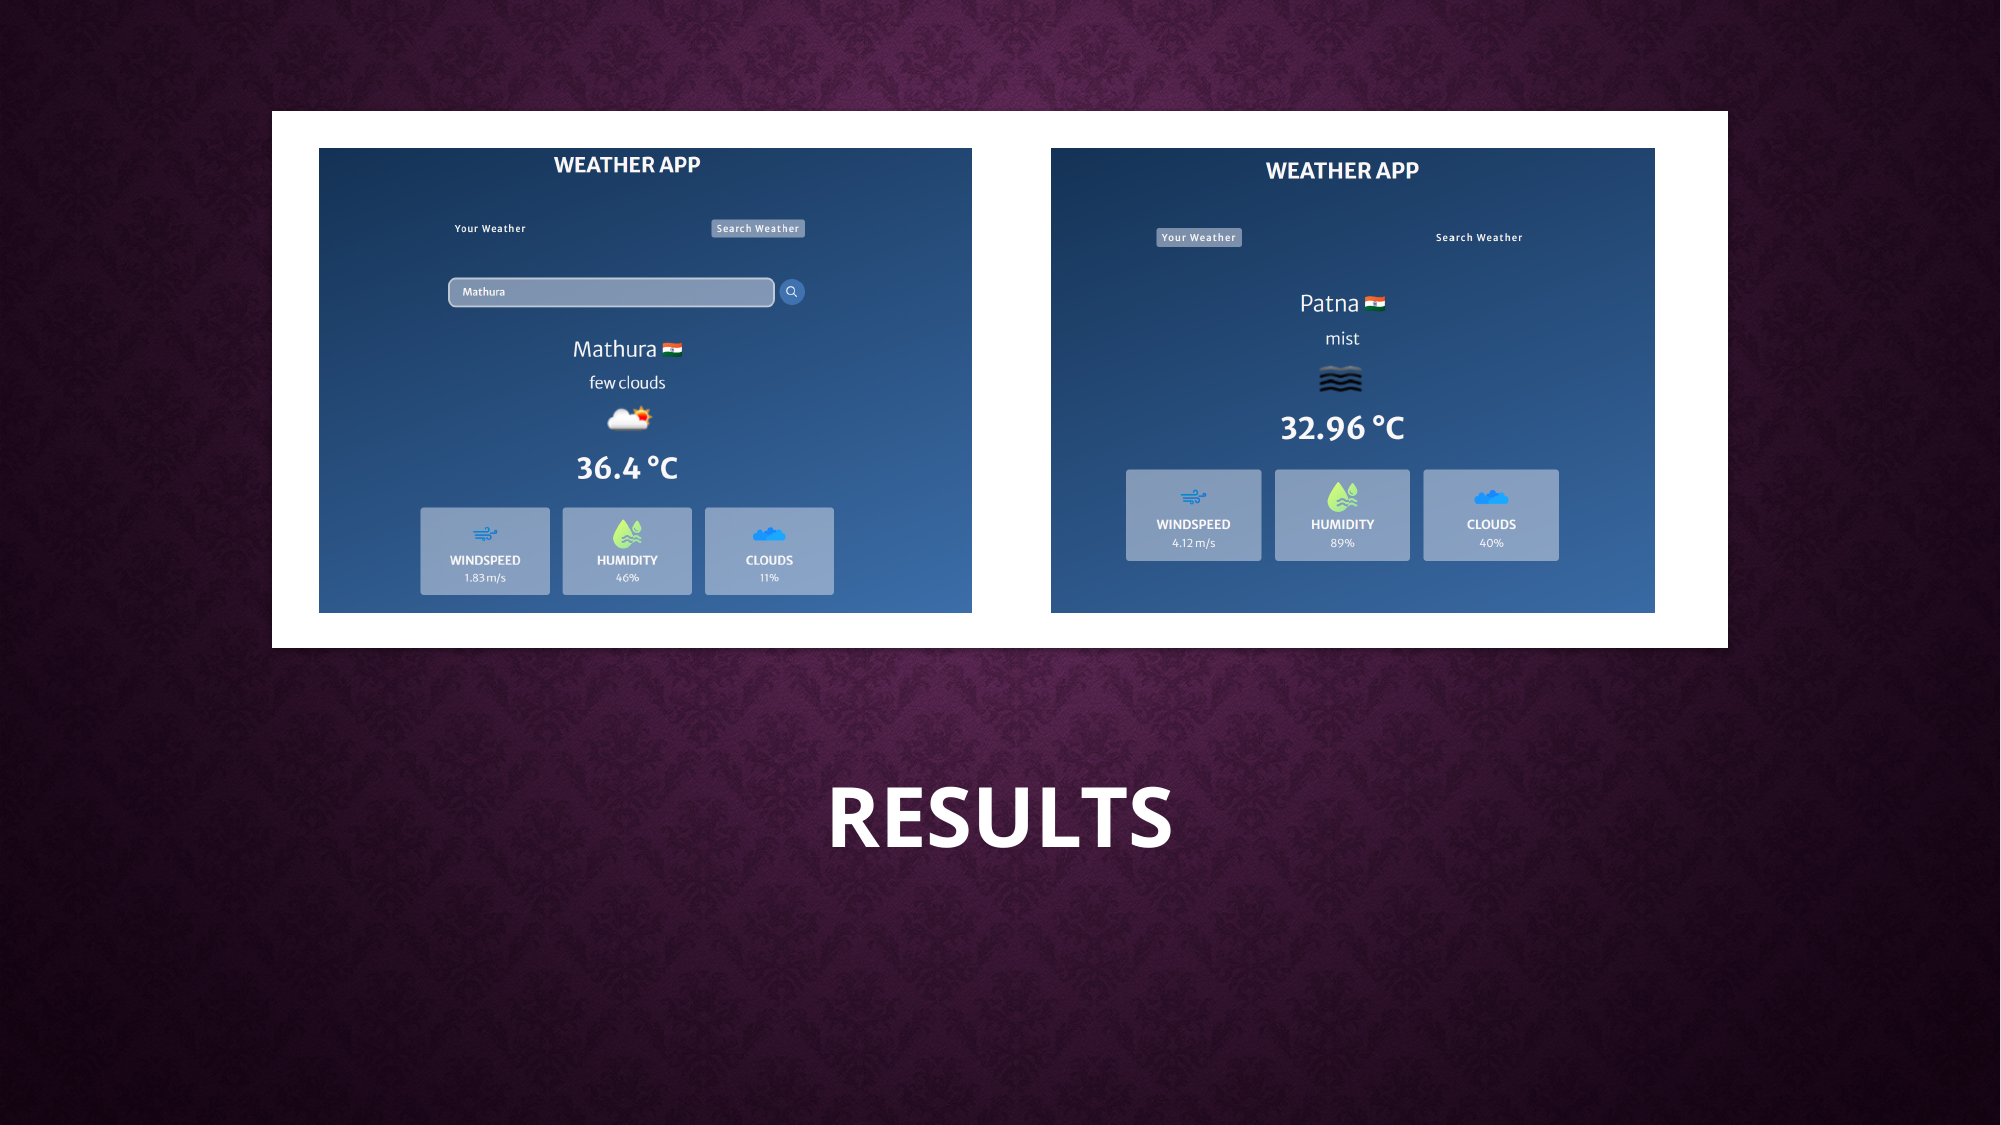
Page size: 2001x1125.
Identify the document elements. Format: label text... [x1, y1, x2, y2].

picture [1050, 148, 1656, 613]
picture [318, 148, 973, 613]
title Results [139, 664, 1861, 873]
text_box [286, 125, 1714, 634]
